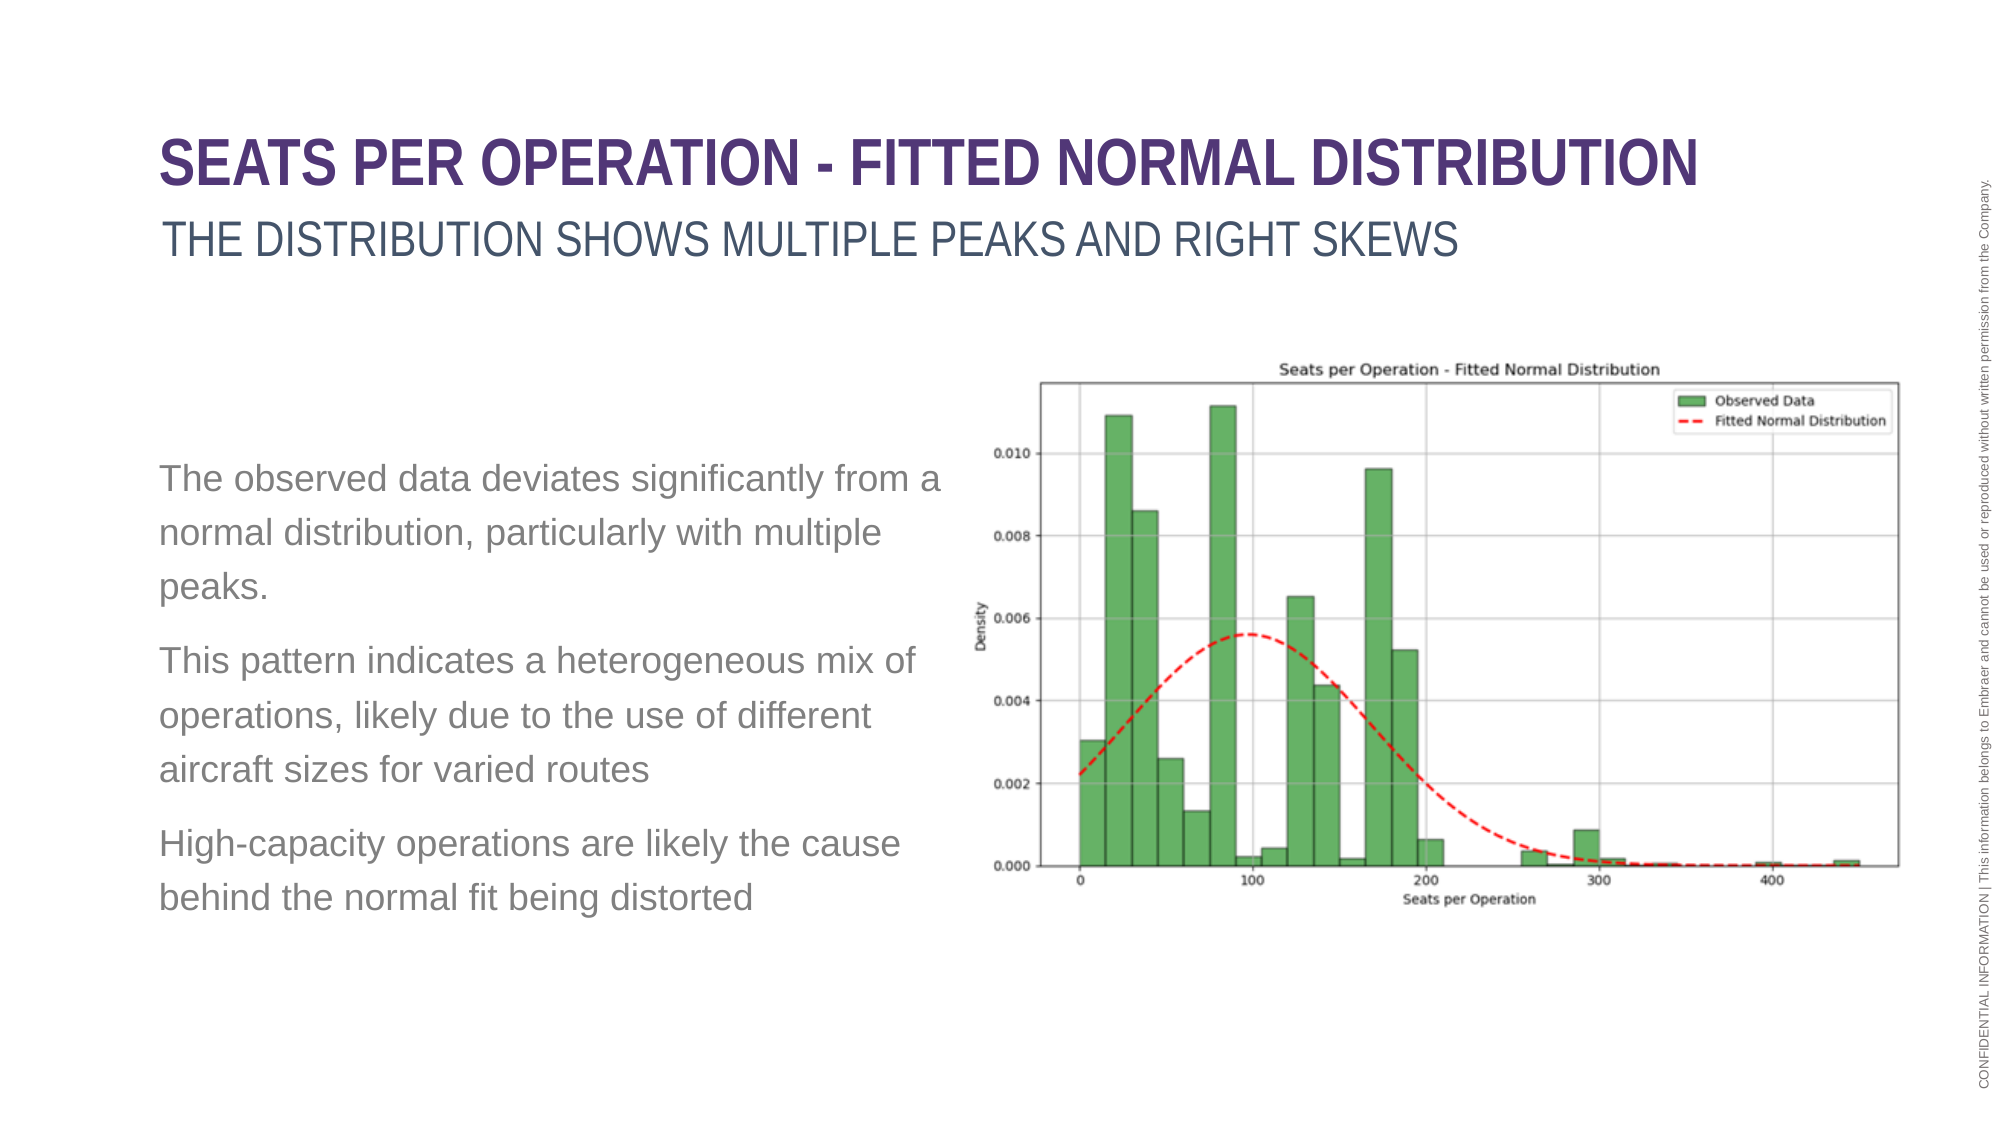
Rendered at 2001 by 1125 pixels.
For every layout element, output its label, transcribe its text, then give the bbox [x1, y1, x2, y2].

title Seats per Operation - Fitted Normal Distribution [158, 123, 1843, 204]
subtitle The distribution shows multiple peaks and right skews [158, 213, 1843, 268]
list The observed data deviates significantly from a normal distribution, particularly with multiple peaks. This pattern indicates a heterogeneous mix of operations, likely due to the use of different aircraft sizes for varied routes High-capacity operations are likely the cause behind the normal fit being distorted [158, 444, 942, 1026]
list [961, 350, 1913, 914]
